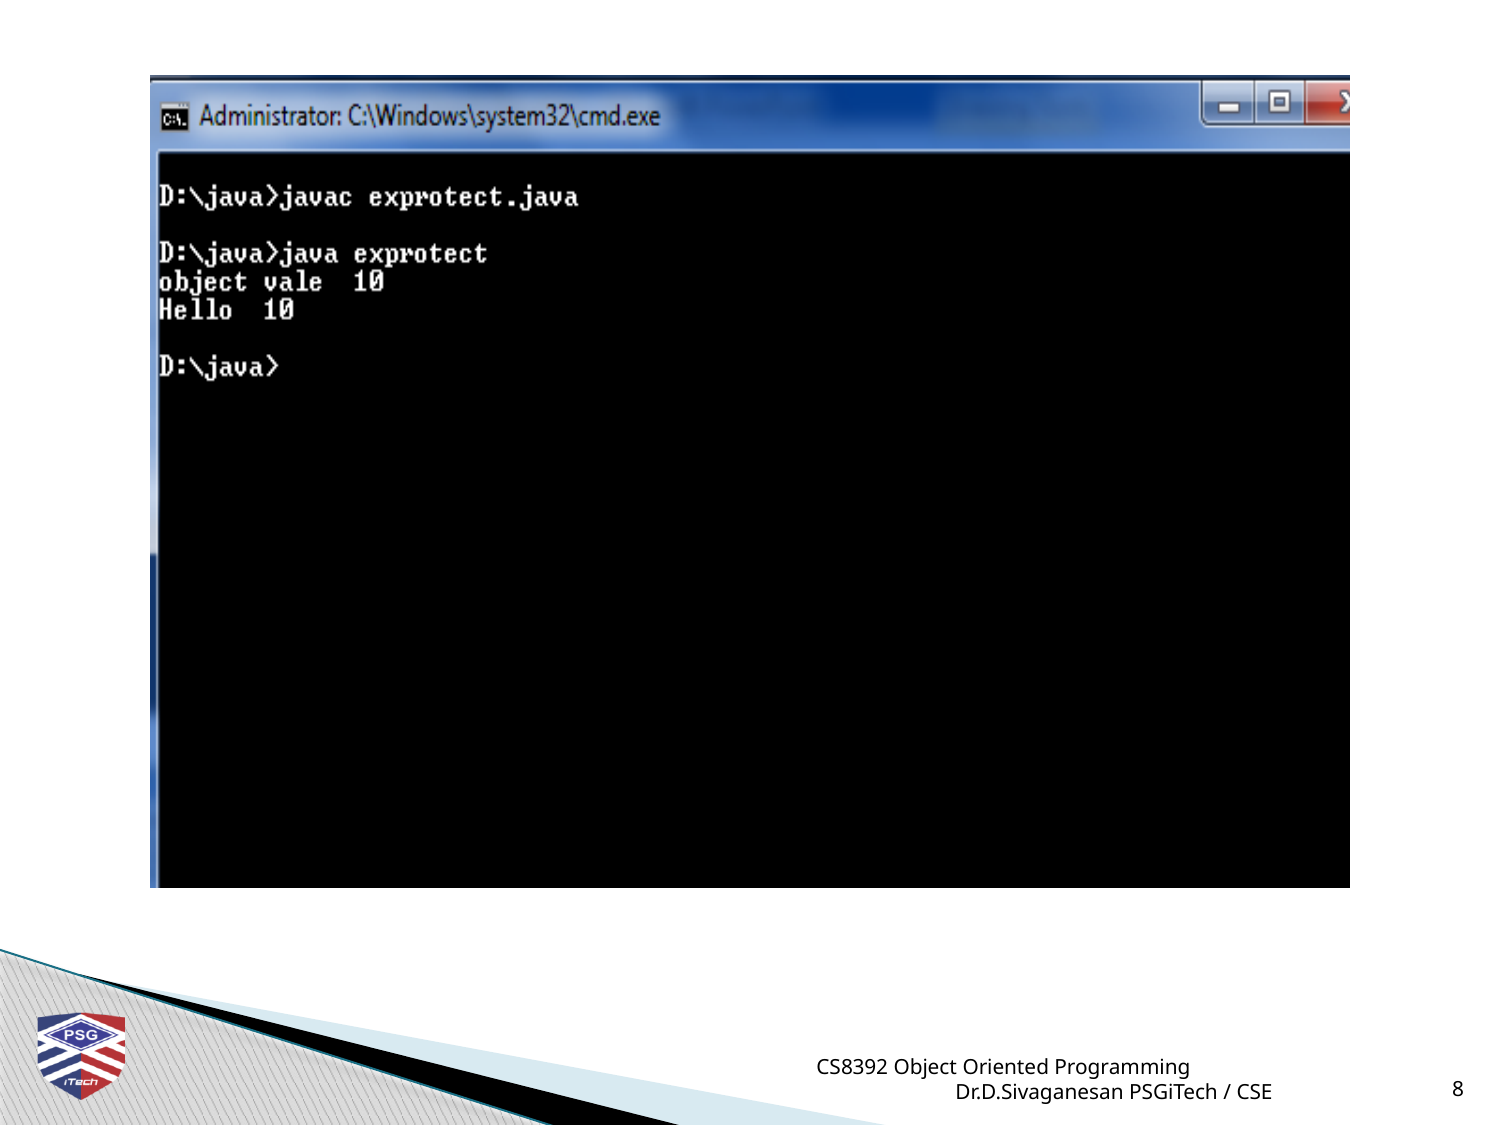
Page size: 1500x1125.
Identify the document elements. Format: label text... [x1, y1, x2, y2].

footer CS8392 Object Oriented Programming Dr.D.Sivaganesan PSGiTech / CSE [718, 1037, 1288, 1112]
slide_number 8 [1418, 1051, 1479, 1112]
picture [37, 1012, 125, 1100]
picture [149, 74, 1351, 888]
